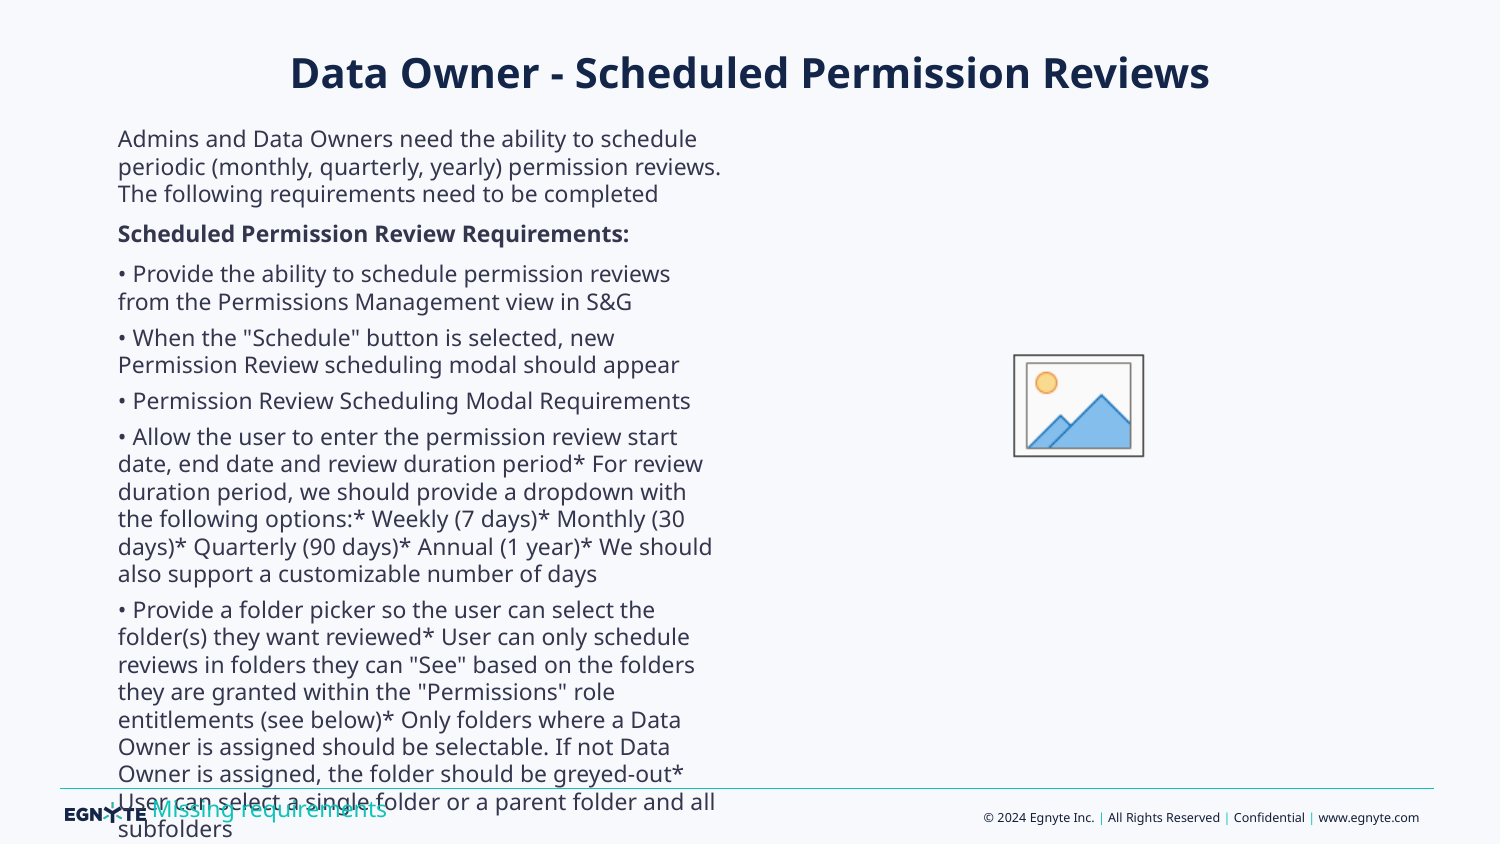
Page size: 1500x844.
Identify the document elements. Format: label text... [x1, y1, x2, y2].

title Data Owner - Scheduled Permission Reviews [103, 44, 1397, 106]
list [486, 790, 741, 835]
picture [761, 119, 1397, 693]
picture [65, 802, 137, 823]
list Admins and Data Owners need the ability to schedule periodic (monthly, quarterly, yearly) permission reviews. The following requirements need to be completed Scheduled Permission Review Requirements: • Provide the ability to schedule permission reviews from the Permissions Management view in S&G • When the "Schedule" button is selected, new Permission Review scheduling modal should appear • Permission Review Scheduling Modal Requirements • Allow the user to enter the permission review start date, end date and review duration period* For review duration period, we should provide a dropdown with the following options:* Weekly (7 days)* Monthly (30 days)* Quarterly (90 days)* Annual (1 year)* We should also support a customizable number of days • Provide a folder picker so the user can select the folder(s) they want reviewed* User can only schedule reviews in folders they can "See" based on the folders they are granted within the "Permissions" role entitlements (see below)* Only folders where a Data Owner is assigned should be selectable. If not Data Owner is assigned, the folder should be greyed-out* User can select a single folder or a parent folder and all subfolders • If a folder doesn't have a Data Owner assigned (folder is greyed-out), we should allow the user to add a Data Owner.* If "Add Data Owner" is selected the existing add Data Owner should appear and allow the user to assign a Data Owner* When the Add Data Owner modal opens, it should be defaulted to the source and folder the user chose to add the Data Owner* Once the Data Owner is added and saved, the user should be sent back to the "Permission Review Scheduling Modal" to schedule the periodic review for the selected folder* If the user decides not to add the Data Owner, he user should be sent back to the "Permission Review Scheduling Modal" • Allow user to save the periodic review • MixPanel Requirements • TBD • Audit Requirements • TBD Role Entitlement Requirements: • Add a new Permissions role entitlement named "Schedule Periodic permission reviews ". • Schedule Periodic permission reviews (checkbox) • By default, the box should be checked (entitled) for the Admin role only. All other roles should have this box unchecked (not entitled) • If the "Schedule Periodic permission reviews " the "View and Manage Permission Reviews" role entitlement should automatically be entitled to the role.* Any user granted this entitlement should only be able to see/view and manage permission reviews they have "Requested" or been "Assigned to" • Any user granted this entitlement should be able to schedule permission reviews from within the permission review management view (not from from the permission browser)* They should only see content sources they have access to • A user can only schedule reviews in folders they can "See" based on the folders they are granted within the "Permissions" role entitlements (see below) Folder Restrictions based on Permission view Entitlements: !image-2023-05-05-15-31-49-655.png! Initial UX Mockups: !image-2023-05-05-16-05-39-950.png! https://balsamiq.cloud/so1iw4d/pl1wjlw/r2278 Final UX Design: • TBD [103, 117, 741, 693]
list [742, 790, 997, 835]
list Missing requirements [137, 790, 486, 835]
